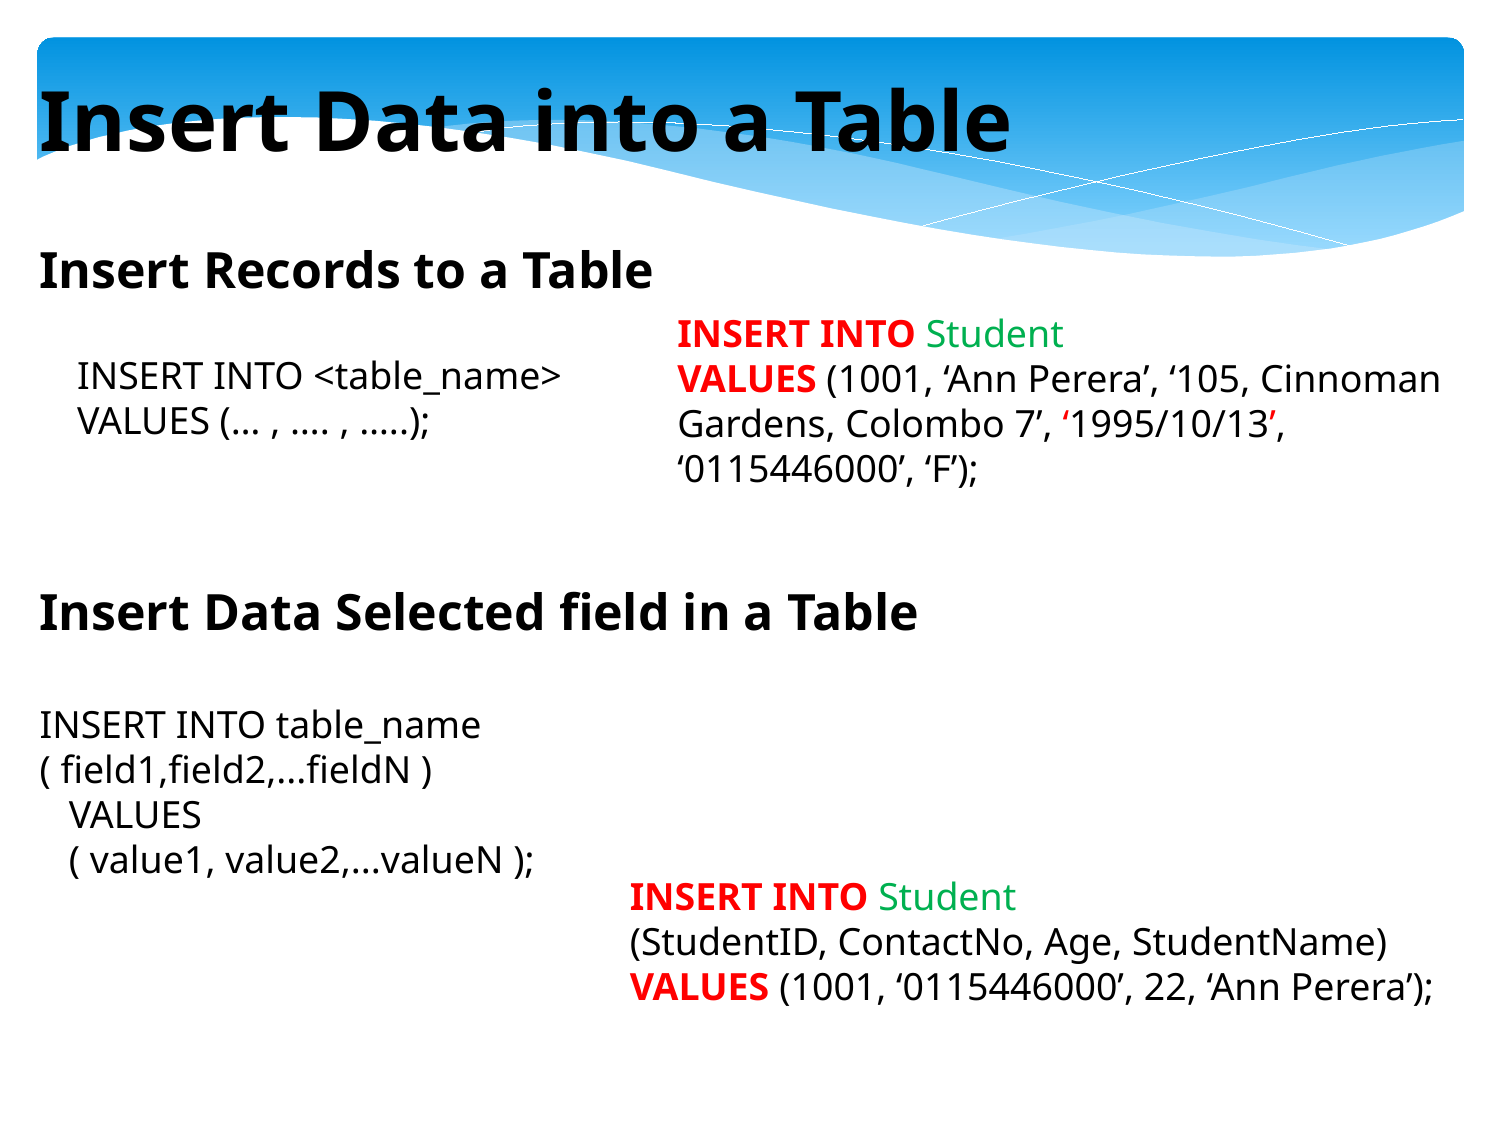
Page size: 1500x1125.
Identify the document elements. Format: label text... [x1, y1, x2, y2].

text_box INSERT INTO <table_name> VALUES (… , …. , …..); [62, 299, 588, 450]
text_box Insert Data Selected field in a Table [24, 572, 1150, 648]
text_box INSERT INTO Student (StudentID, ContactNo, Age, StudentName) VALUES (1001, ‘0115446000’, 22, ‘Ann Perera’); [615, 865, 1478, 1016]
text_box Insert Records to a Table [24, 230, 1150, 306]
text_box Insert Data into a Table [24, 60, 1300, 176]
text_box INSERT INTO table_name ( field1,field2,...fieldN ) VALUES ( value1, value2,...valueN ); [24, 694, 863, 889]
text_box INSERT INTO Student VALUES (1001, ‘Ann Perera’, ‘105, Cinnoman Gardens, Colombo 7’, ‘1995/10/13’, ‘0115446000’, ‘F’); [662, 302, 1463, 498]
